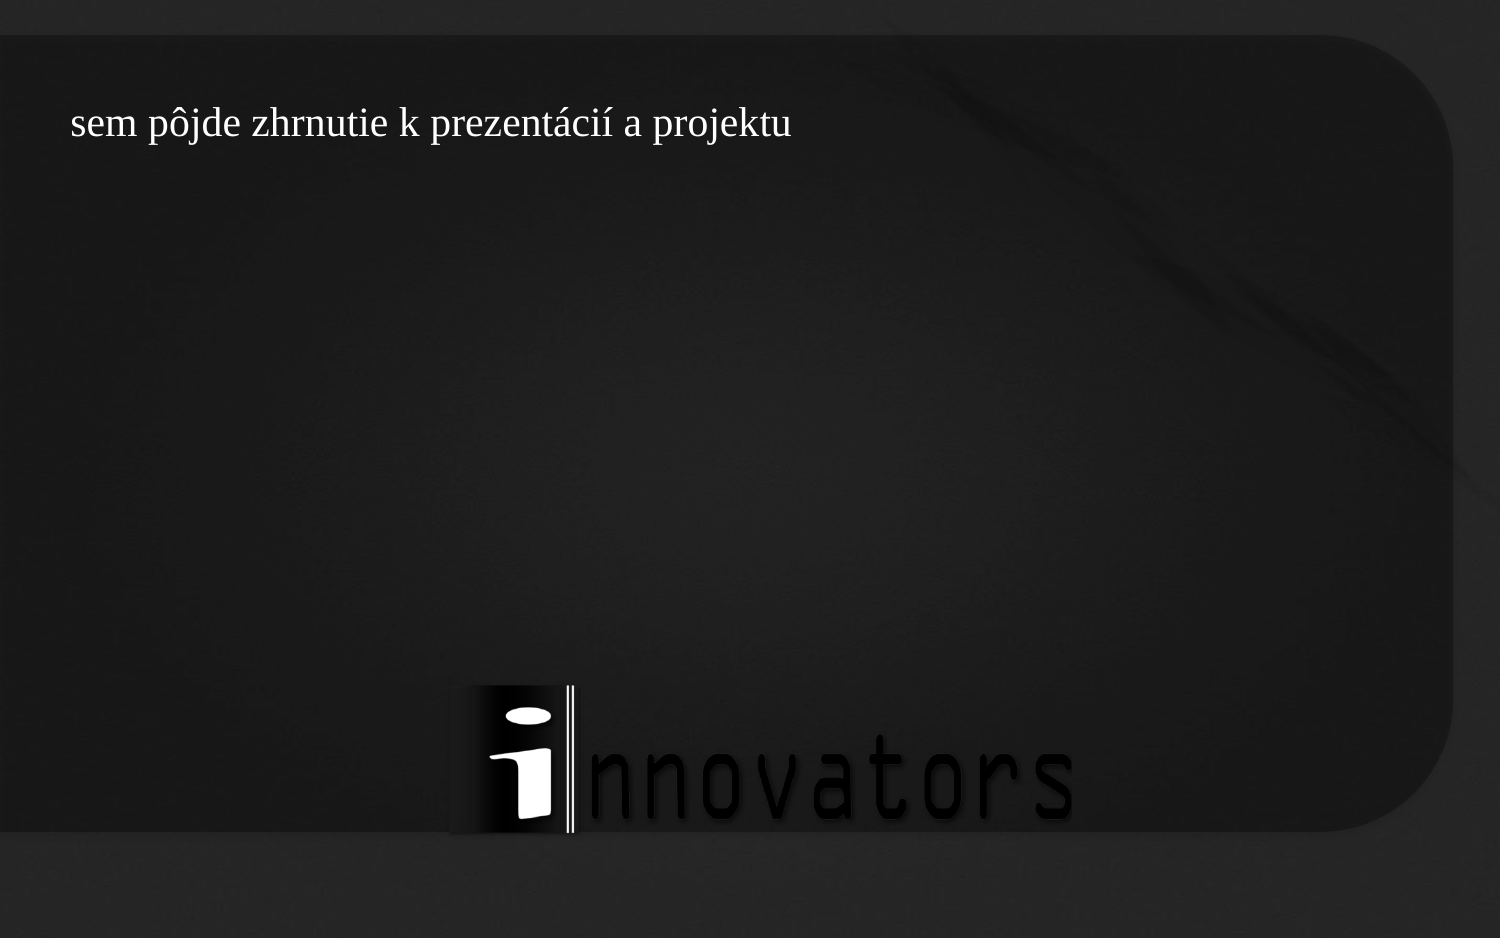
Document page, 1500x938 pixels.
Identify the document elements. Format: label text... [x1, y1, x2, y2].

text_box [0, 34, 1454, 833]
picture [0, 0, 1500, 938]
text_box sem pôjde zhrnutie k prezentácií a projektu [70, 70, 839, 146]
